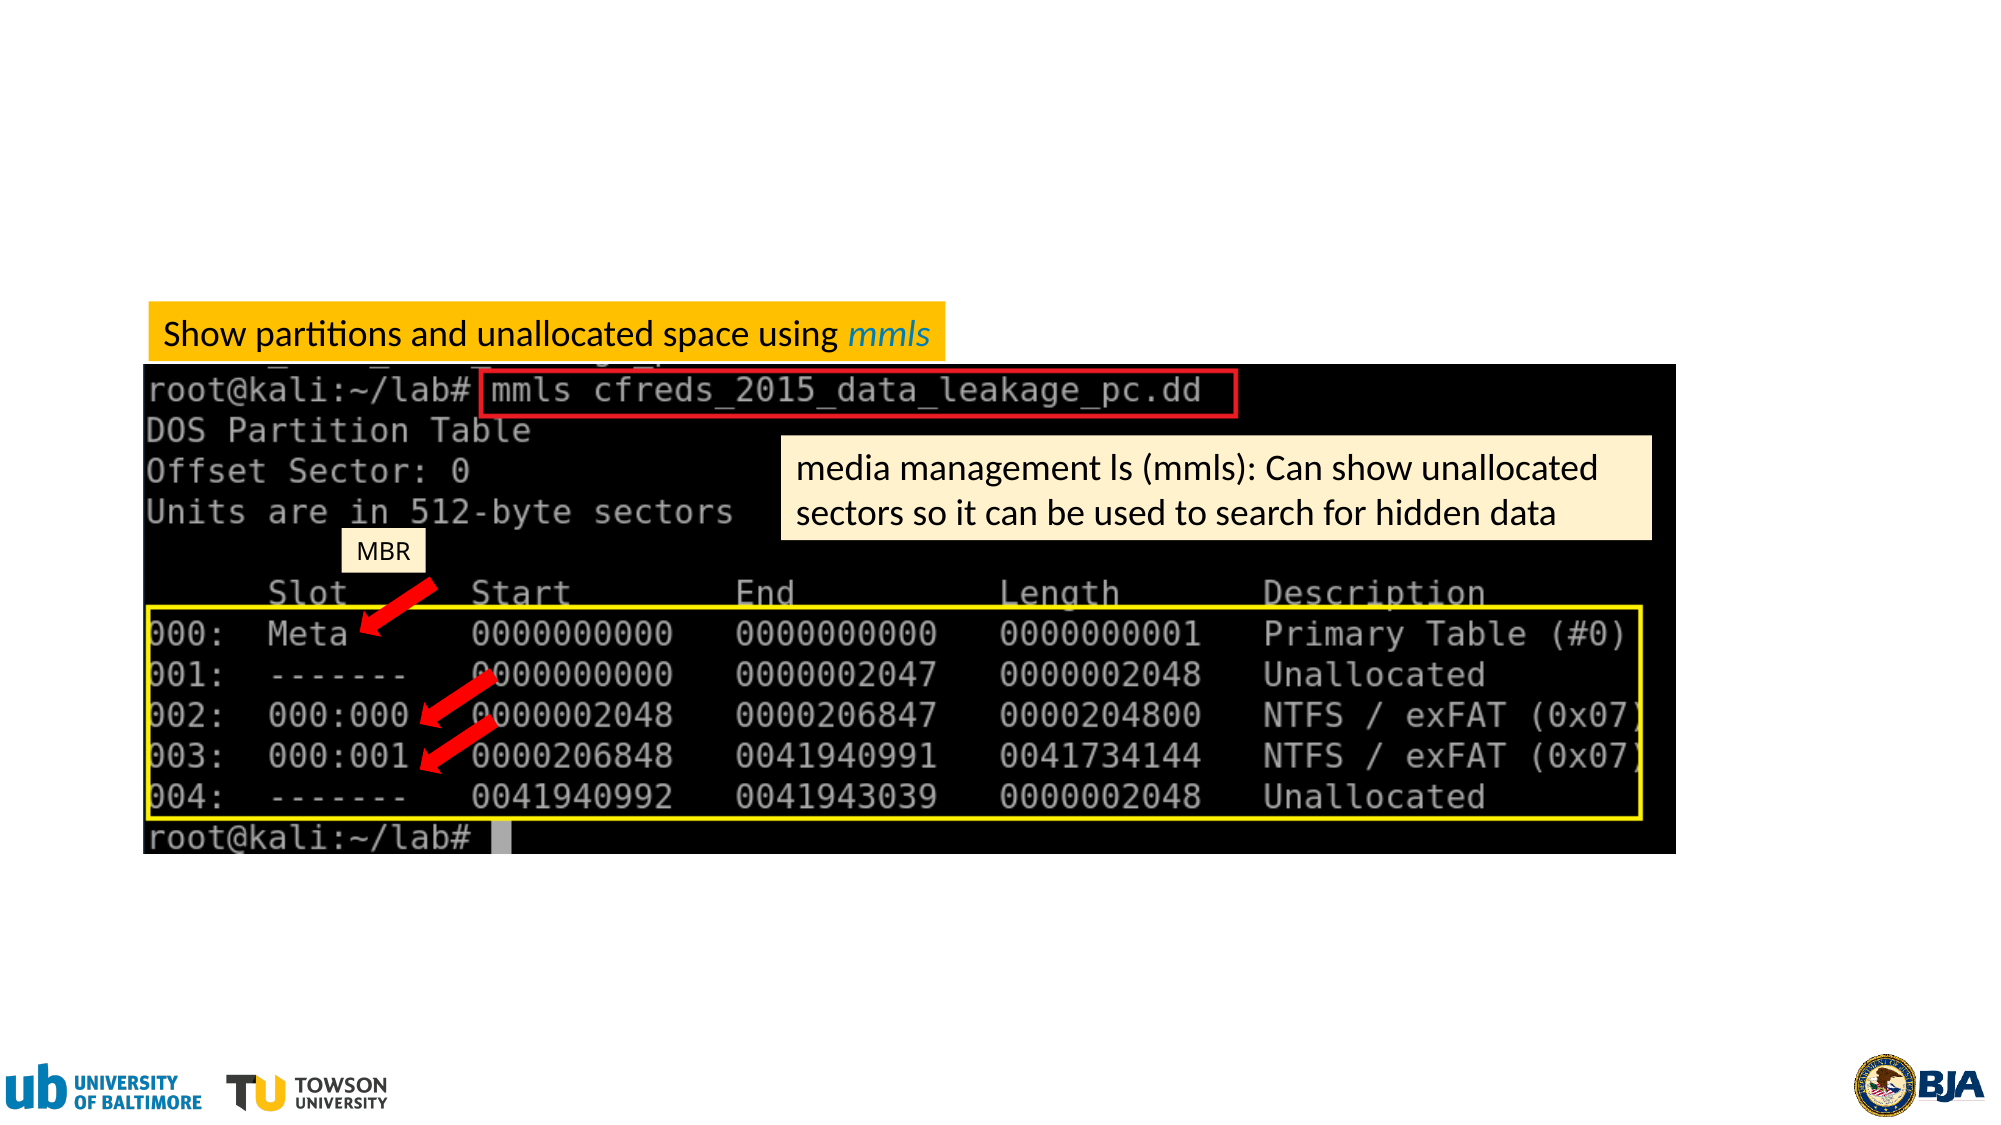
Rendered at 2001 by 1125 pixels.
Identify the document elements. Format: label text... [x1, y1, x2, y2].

picture [1854, 1054, 1986, 1117]
picture [0, 1031, 407, 1125]
picture [143, 364, 1676, 854]
text_box Show partitions and unallocated space using mmls [148, 301, 946, 362]
